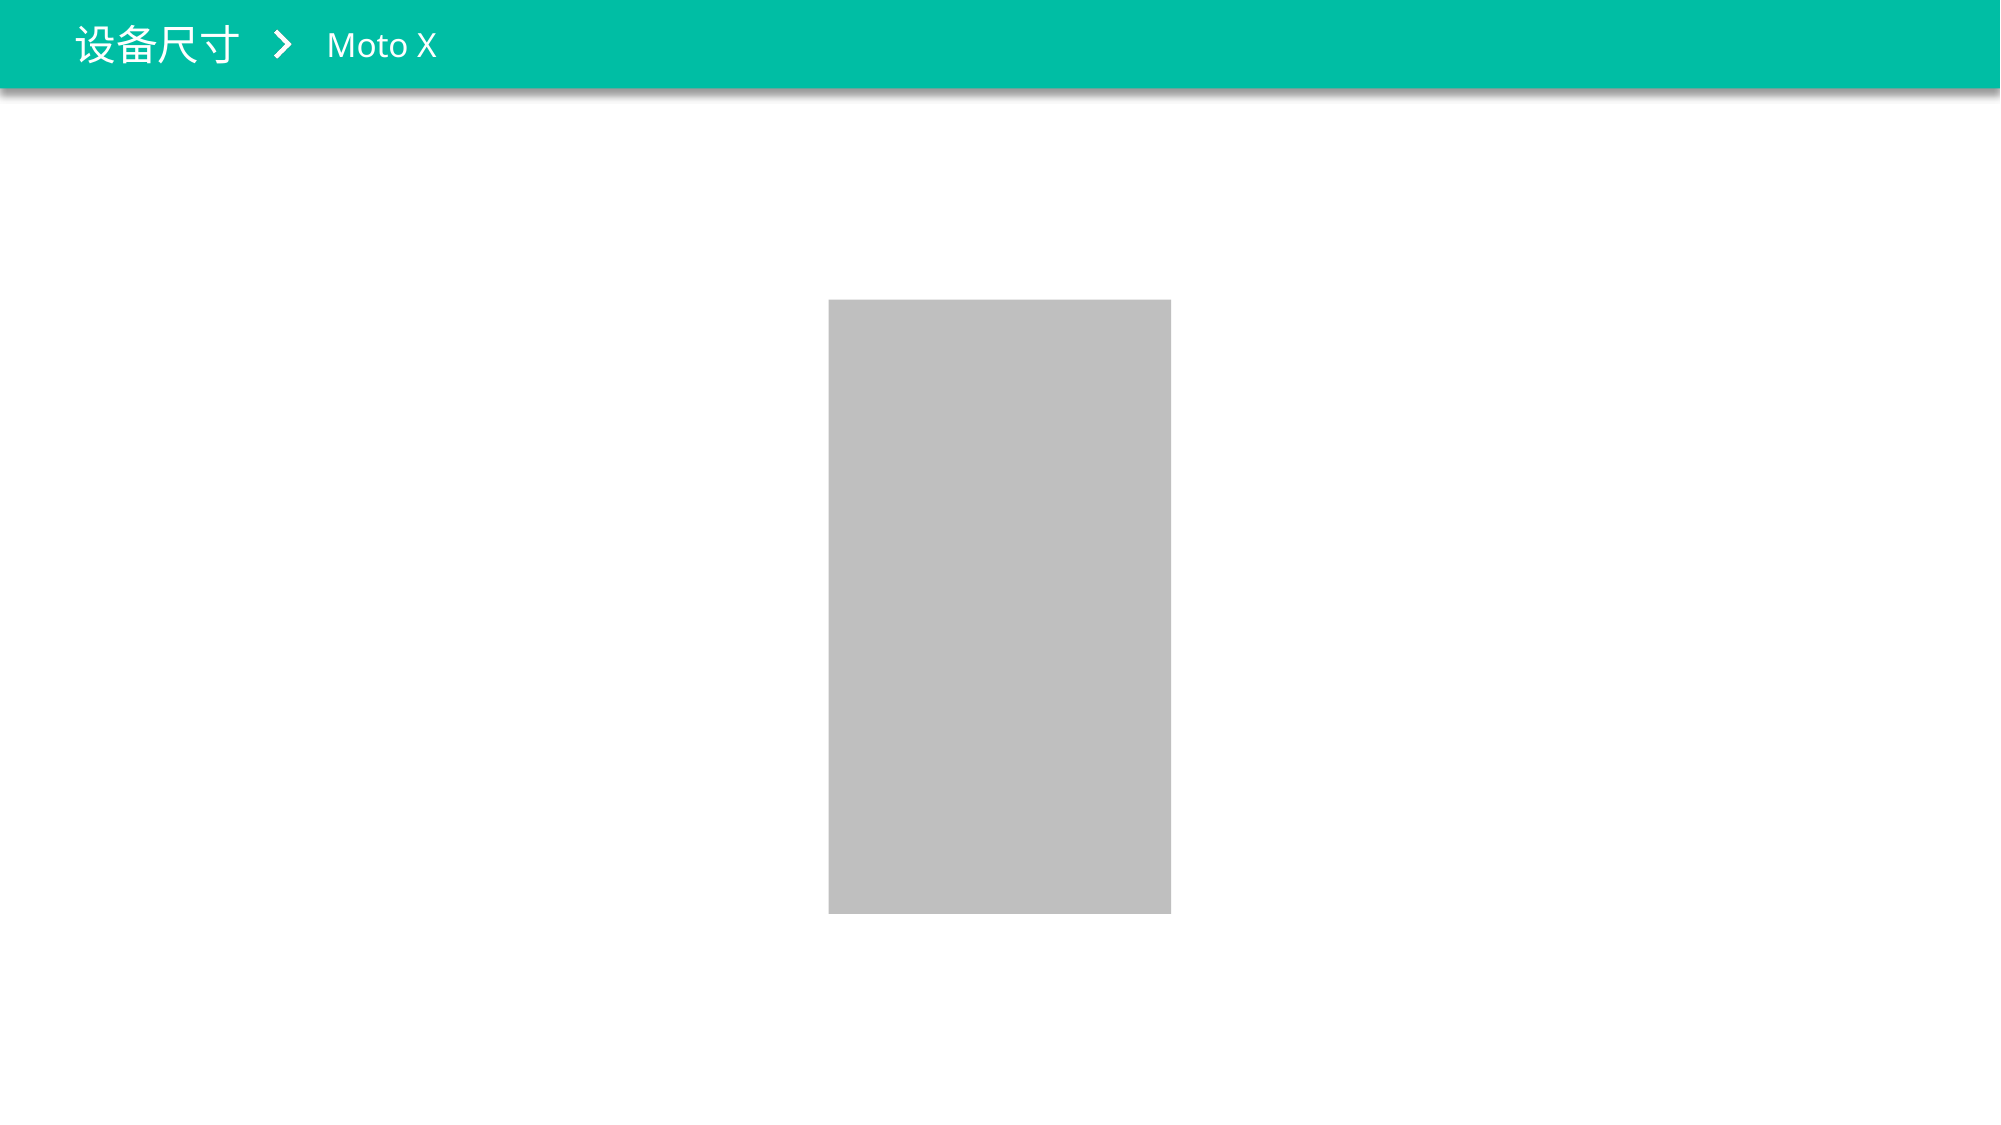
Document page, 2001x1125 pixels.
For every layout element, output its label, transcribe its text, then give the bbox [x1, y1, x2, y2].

text_box [828, 299, 1172, 915]
text_box Moto X [312, 16, 452, 72]
text_box 设备尺寸 [59, 11, 257, 77]
picture [252, 14, 312, 74]
text_box [0, 0, 2000, 89]
